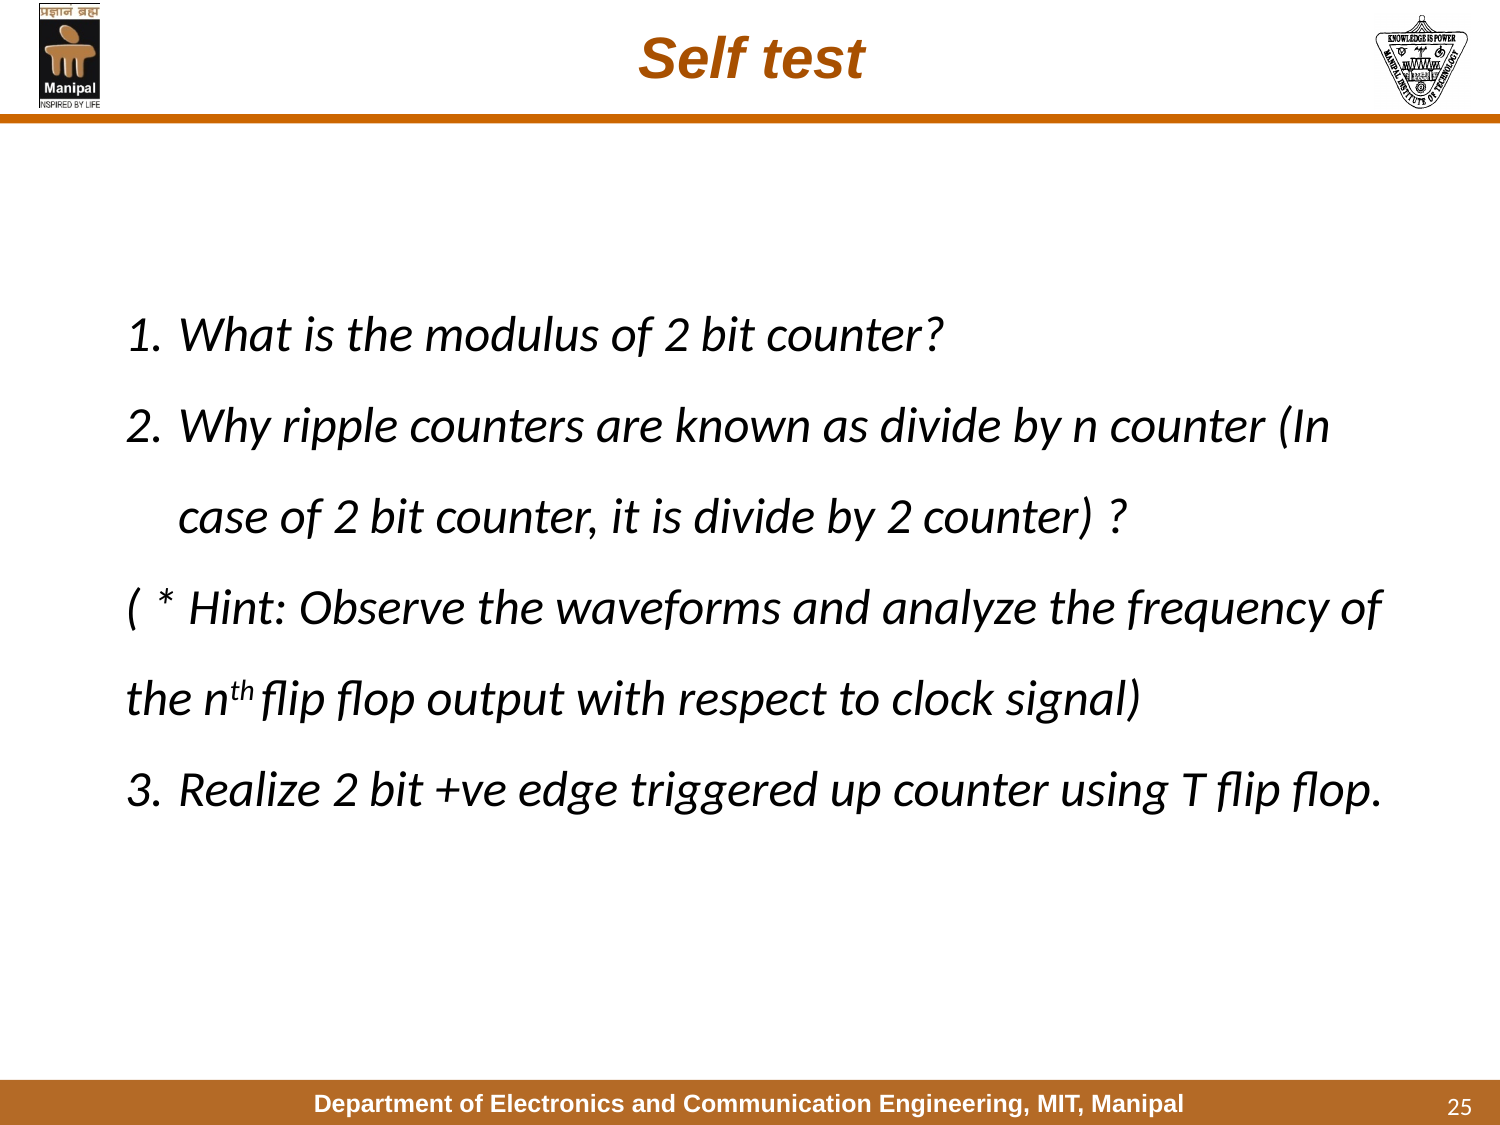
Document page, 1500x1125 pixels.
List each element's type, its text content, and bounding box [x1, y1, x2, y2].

slide_number 25 [1137, 1074, 1488, 1125]
picture [39, 3, 77, 108]
list What is the modulus of 2 bit counter? Why ripple counters are known as divide by n counter (In case of 2 bit counter, it is divide by 2 counter) ? ( * Hint: Observe the waveforms and analyze the frequency of the nth flip flop output with respect to clock signal) Realize 2 bit +ve edge triggered up counter using T flip flop. [75, 262, 1425, 1005]
title Self test [77, 0, 1428, 124]
